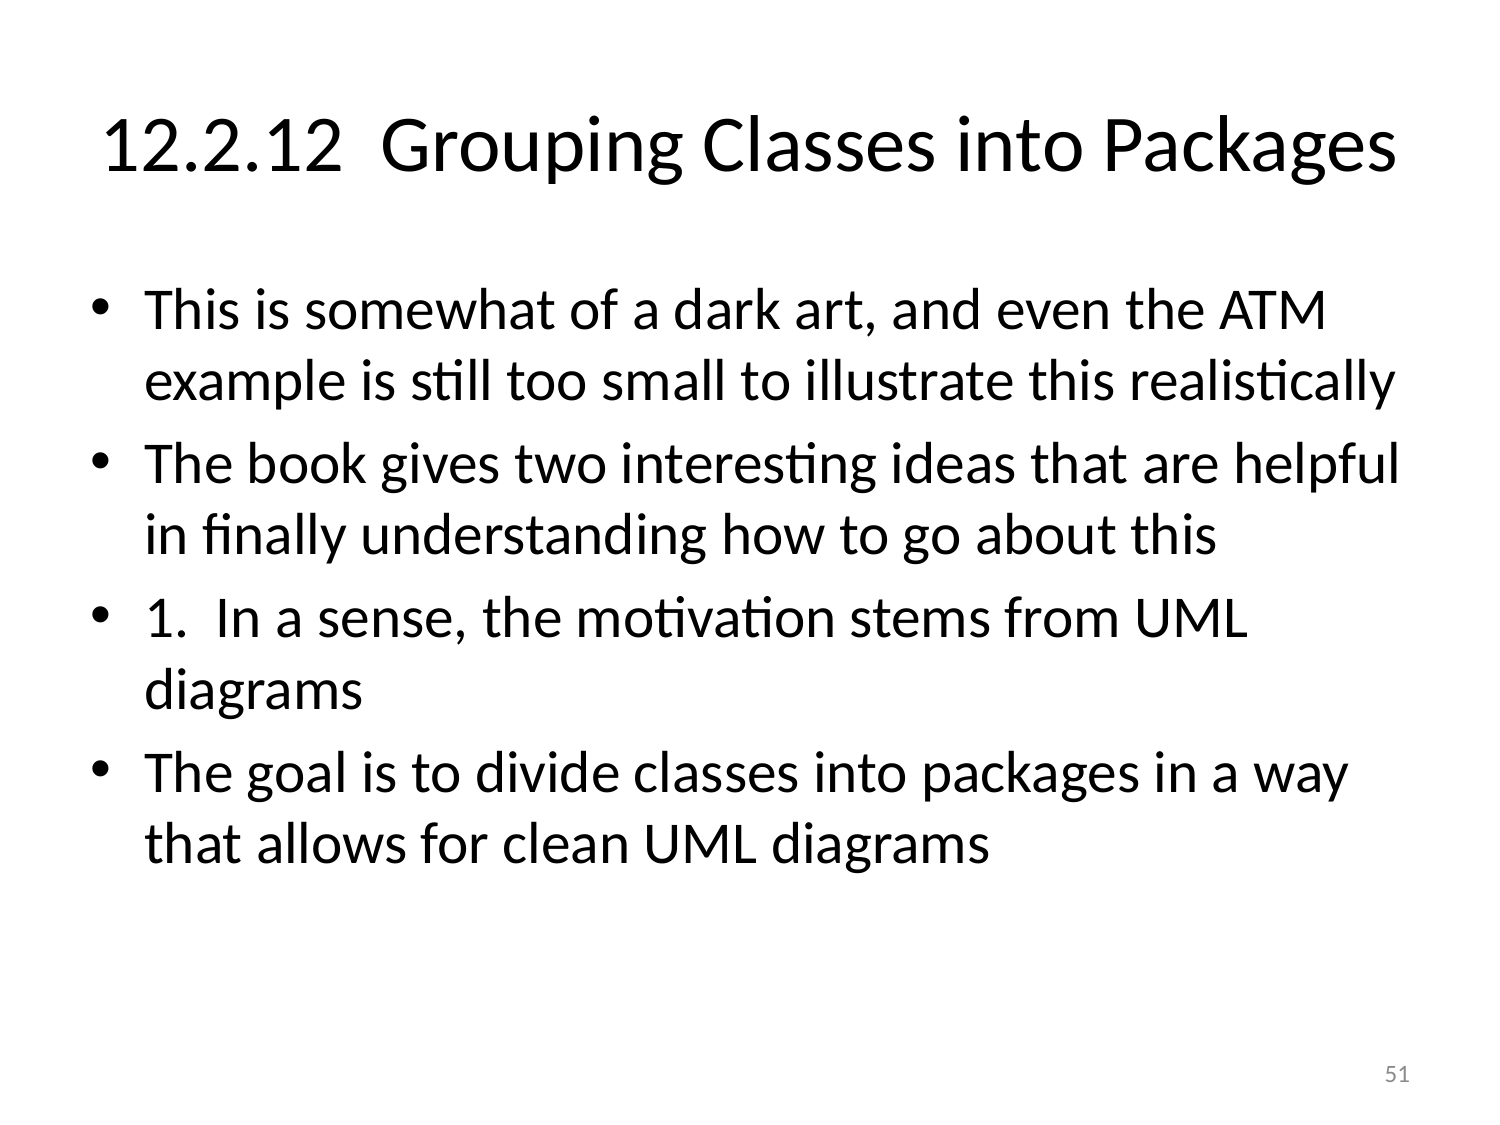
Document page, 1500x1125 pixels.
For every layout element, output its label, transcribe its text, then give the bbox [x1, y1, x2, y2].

slide_number 51 [1074, 1042, 1425, 1103]
list This is somewhat of a dark art, and even the ATM example is still too small to illustrate this realistically The book gives two interesting ideas that are helpful in finally understanding how to go about this 1. In a sense, the motivation stems from UML diagrams The goal is to divide classes into packages in a way that allows for clean UML diagrams [75, 262, 1425, 1005]
title 12.2.12 Grouping Classes into Packages [75, 45, 1425, 233]
